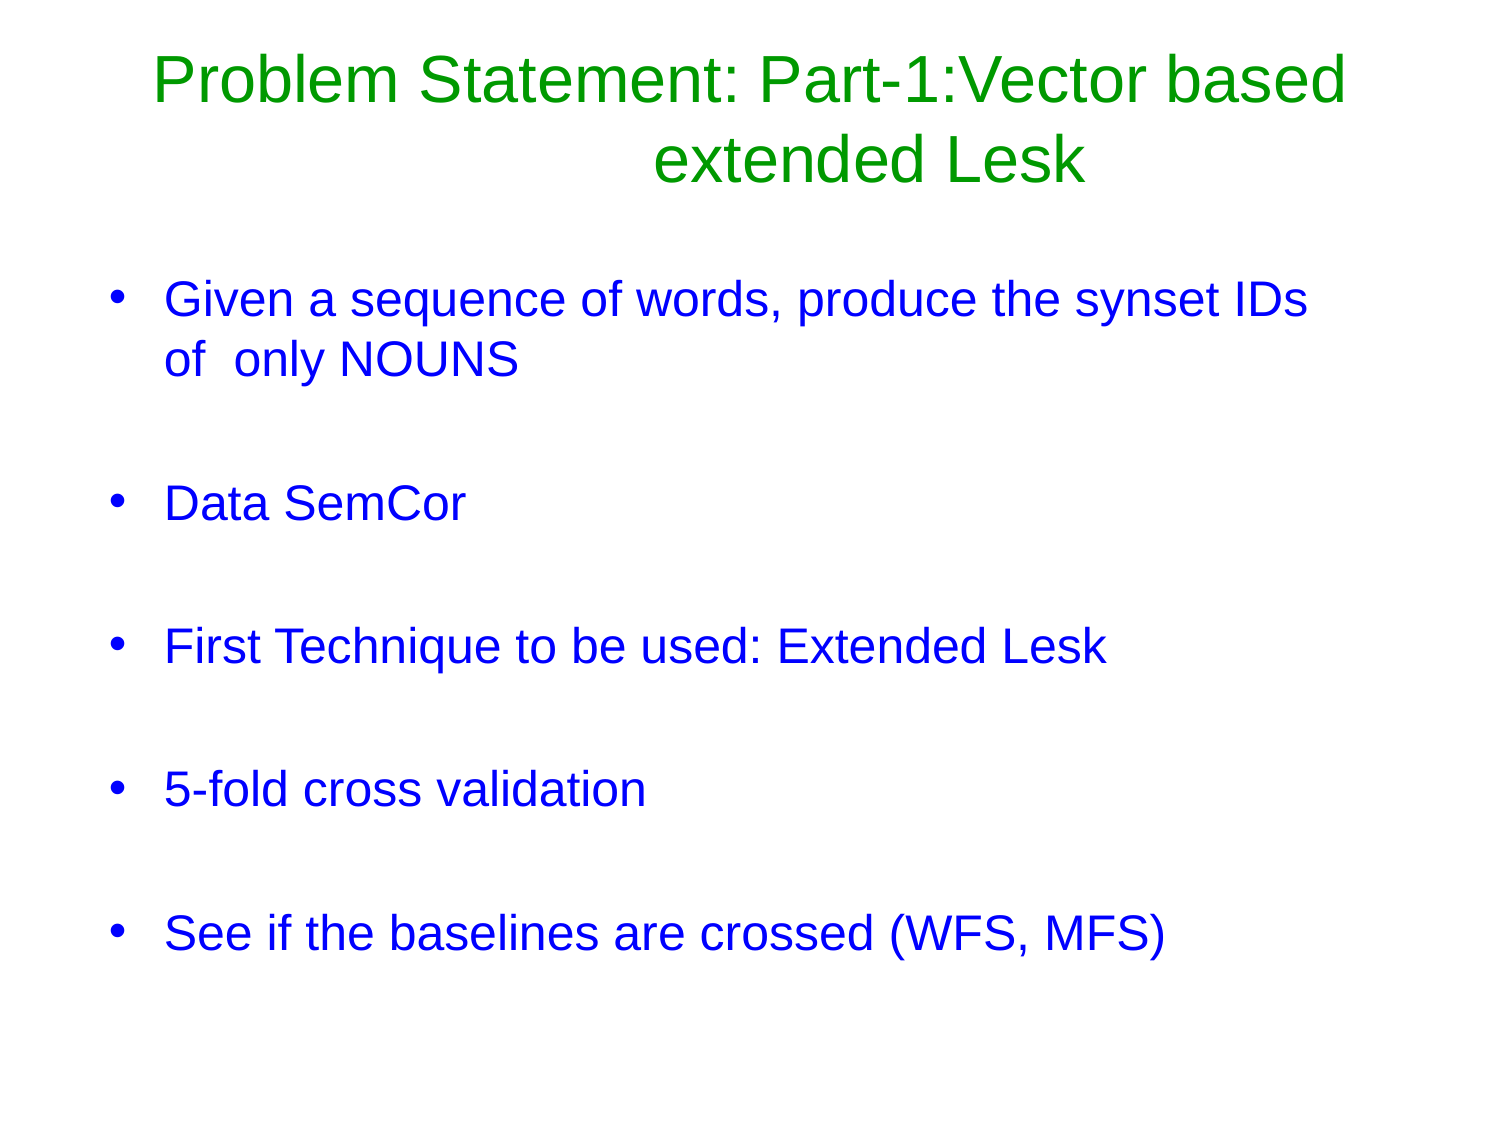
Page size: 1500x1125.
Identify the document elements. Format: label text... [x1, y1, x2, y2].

text_box Given a sequence of words, produce the synset IDs of only NOUNS Data SemCor First Technique to be used: Extended Lesk 5-fold cross validation See if the baselines are crossed (WFS, MFS) [106, 264, 1366, 961]
title Problem Statement: Part-1:Vector based extended Lesk [113, 33, 1387, 224]
